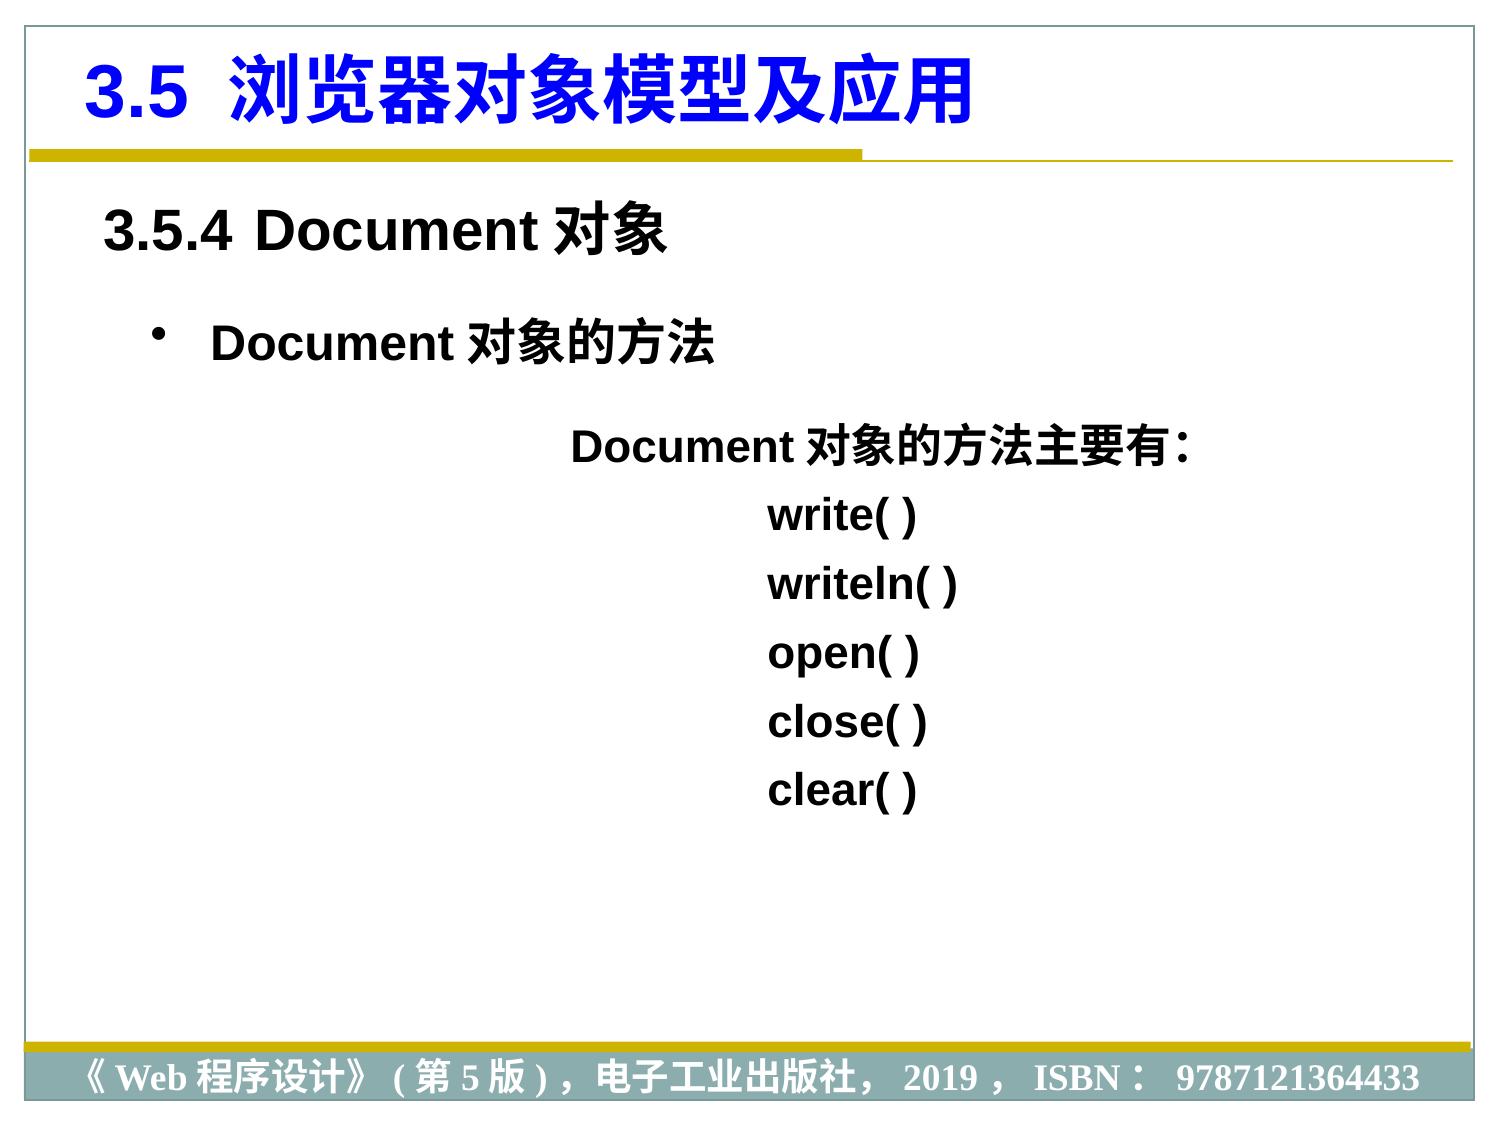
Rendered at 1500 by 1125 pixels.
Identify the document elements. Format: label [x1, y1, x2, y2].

text_box [277, 408, 1258, 823]
text_box [135, 302, 1388, 378]
text_box [70, 35, 1421, 114]
text_box [88, 184, 1010, 270]
